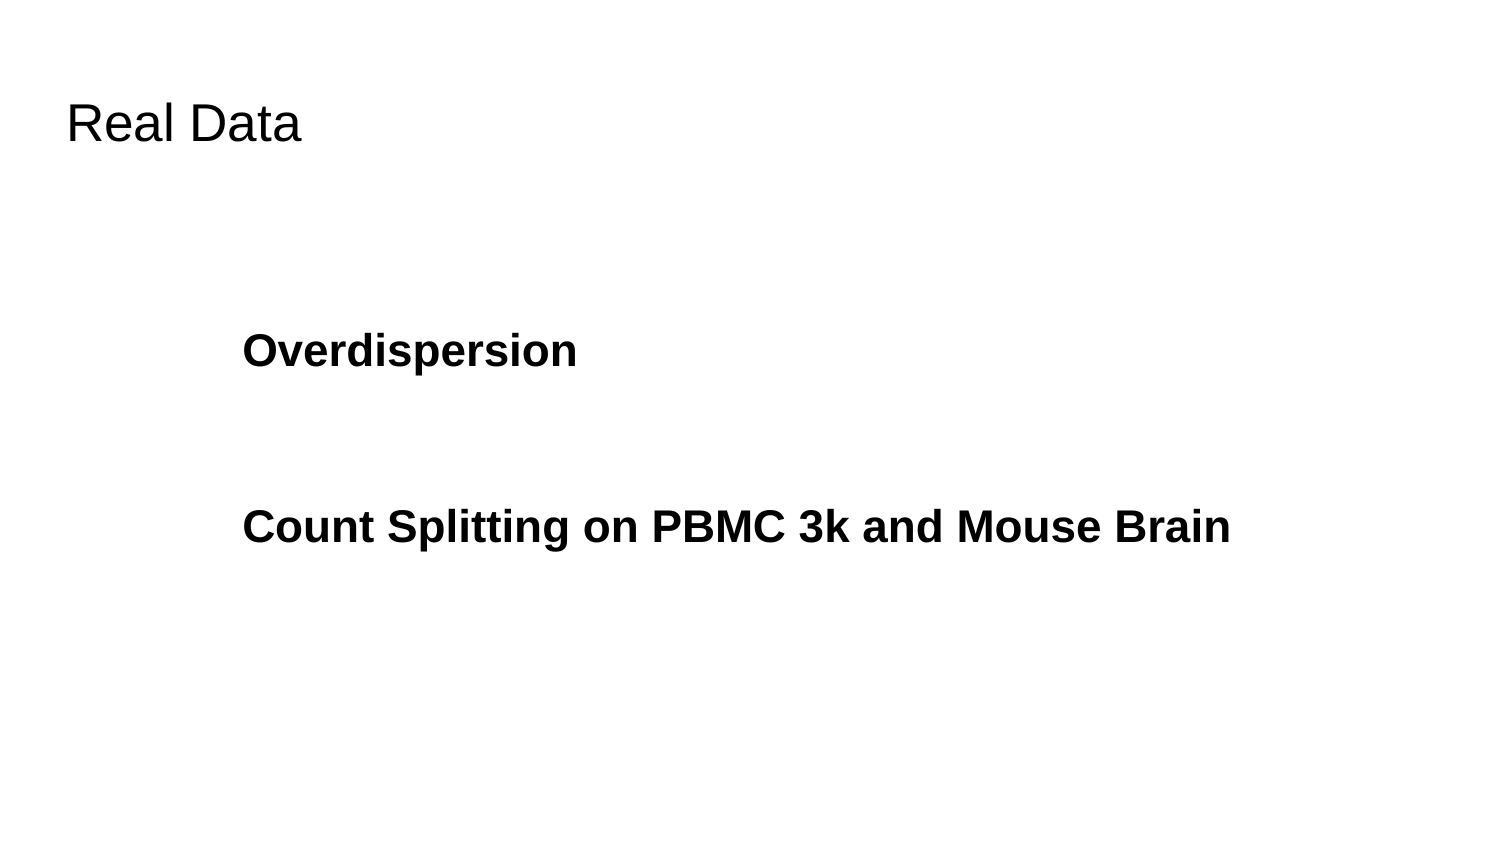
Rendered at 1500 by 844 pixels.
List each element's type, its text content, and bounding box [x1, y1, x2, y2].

title Real Data [51, 72, 1449, 167]
list Overdispersion Count Splitting on PBMC 3k and Mouse Brain [77, 297, 1475, 844]
